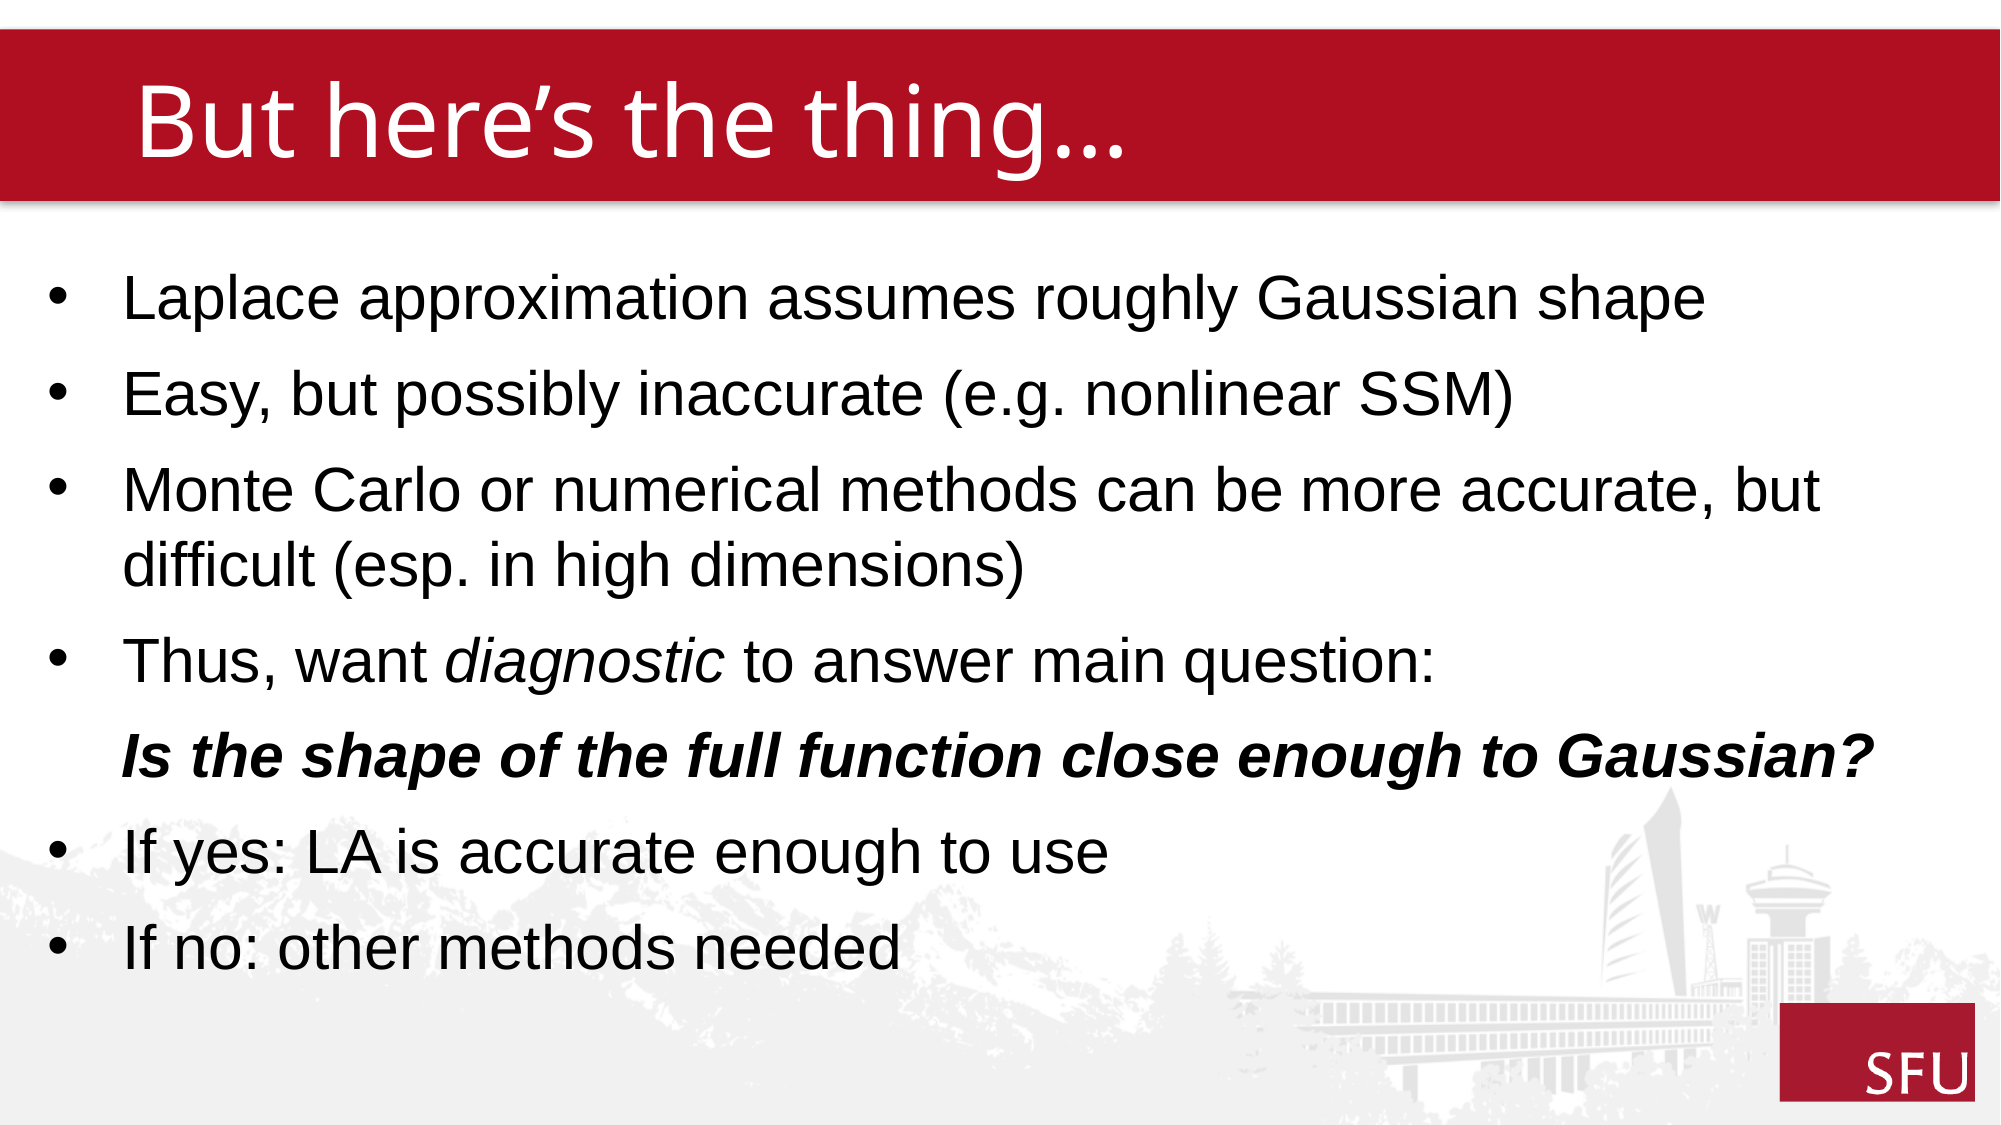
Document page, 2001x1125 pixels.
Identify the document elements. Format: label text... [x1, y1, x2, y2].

picture [1968, 1003, 1975, 1102]
text_box [0, 29, 2000, 202]
list Laplace approximation assumes roughly Gaussian shape Easy, but possibly inaccurate (e.g. nonlinear SSM) Monte Carlo or numerical methods can be more accurate, but difficult (esp. in high dimensions) Thus, want diagnostic to answer main question: Is the shape of the full function close enough to Gaussian? If yes: LA is accurate enough to use If no: other methods needed [32, 249, 1968, 1125]
title But here’s the thing… [118, 50, 1919, 181]
